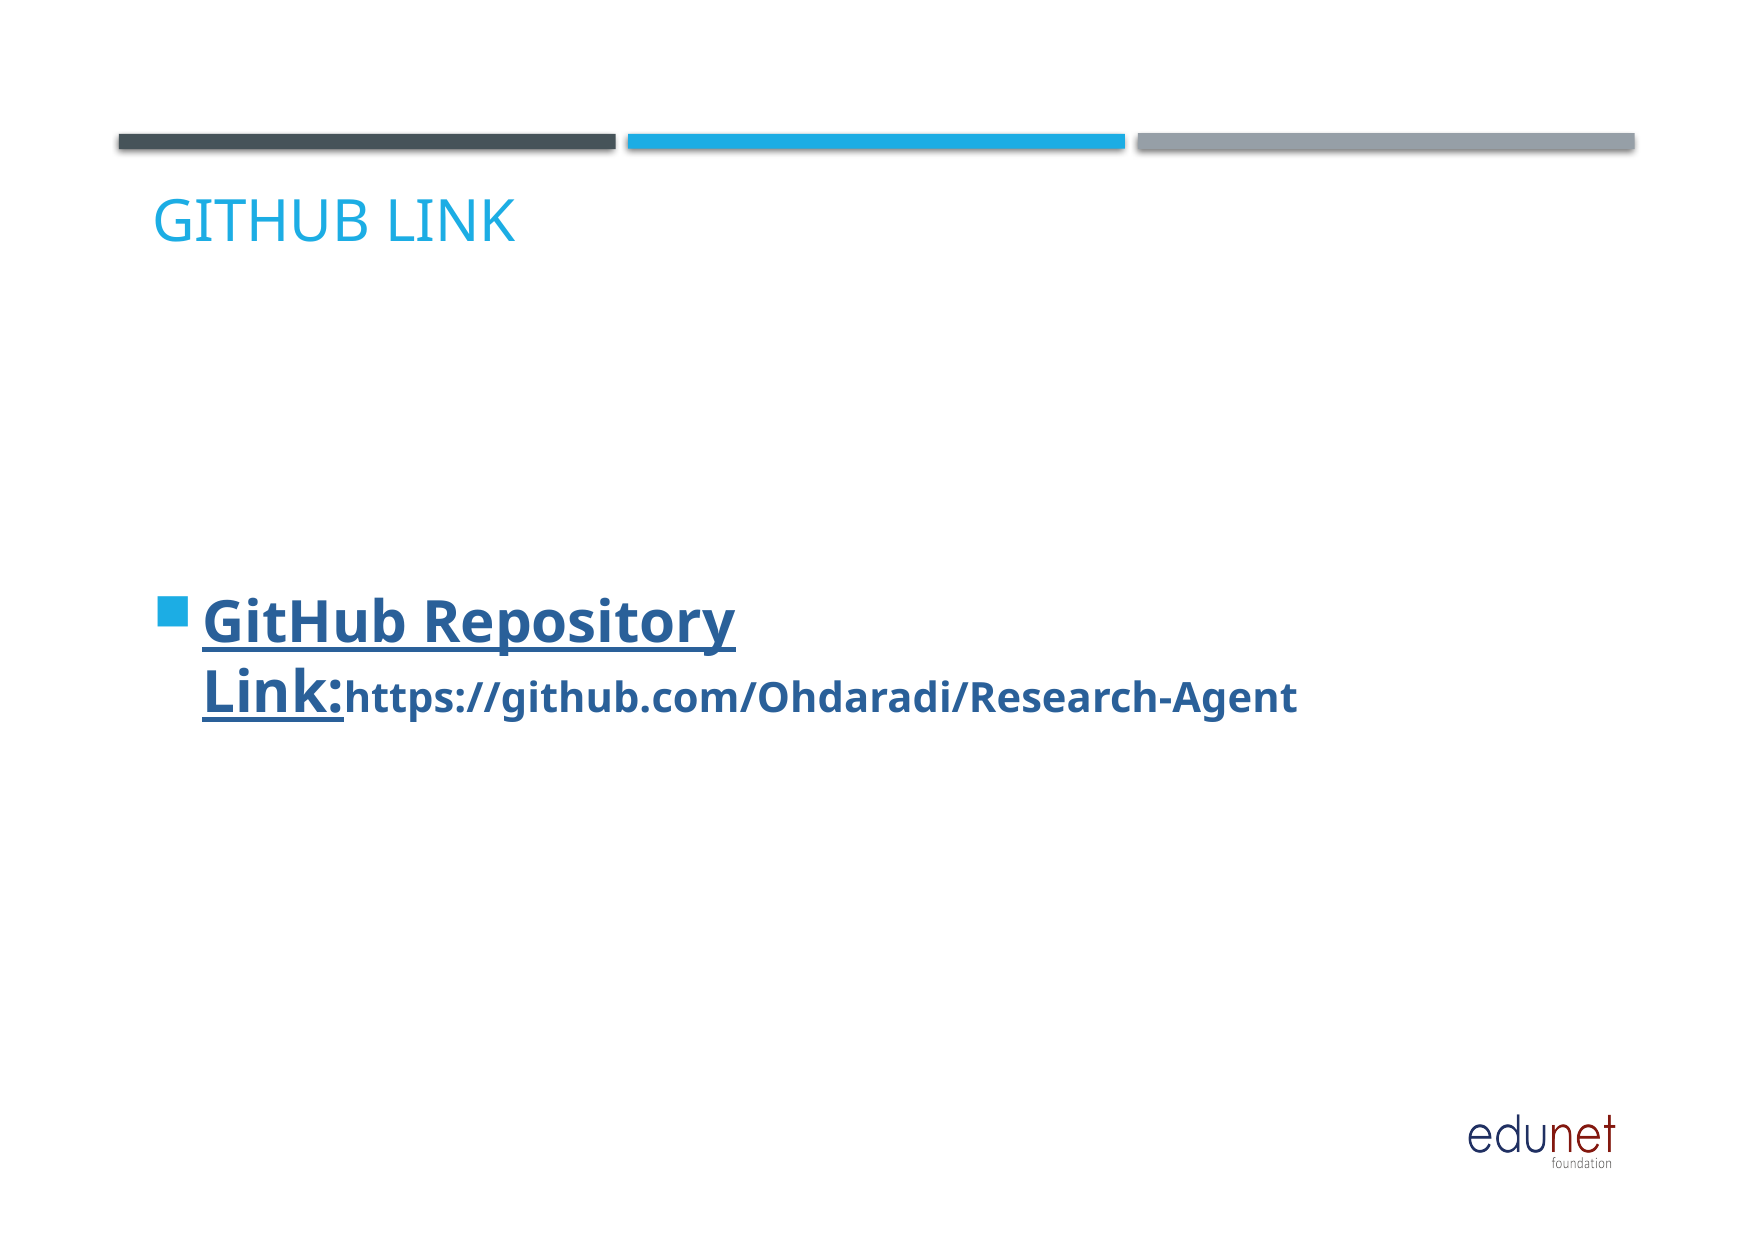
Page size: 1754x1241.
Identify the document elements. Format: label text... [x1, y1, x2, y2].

picture [1465, 1112, 1617, 1172]
title GitHub Link [137, 173, 1617, 261]
list GitHub Repository Link:https://github.com/Ohdaradi/Research-Agent [137, 272, 1617, 1037]
